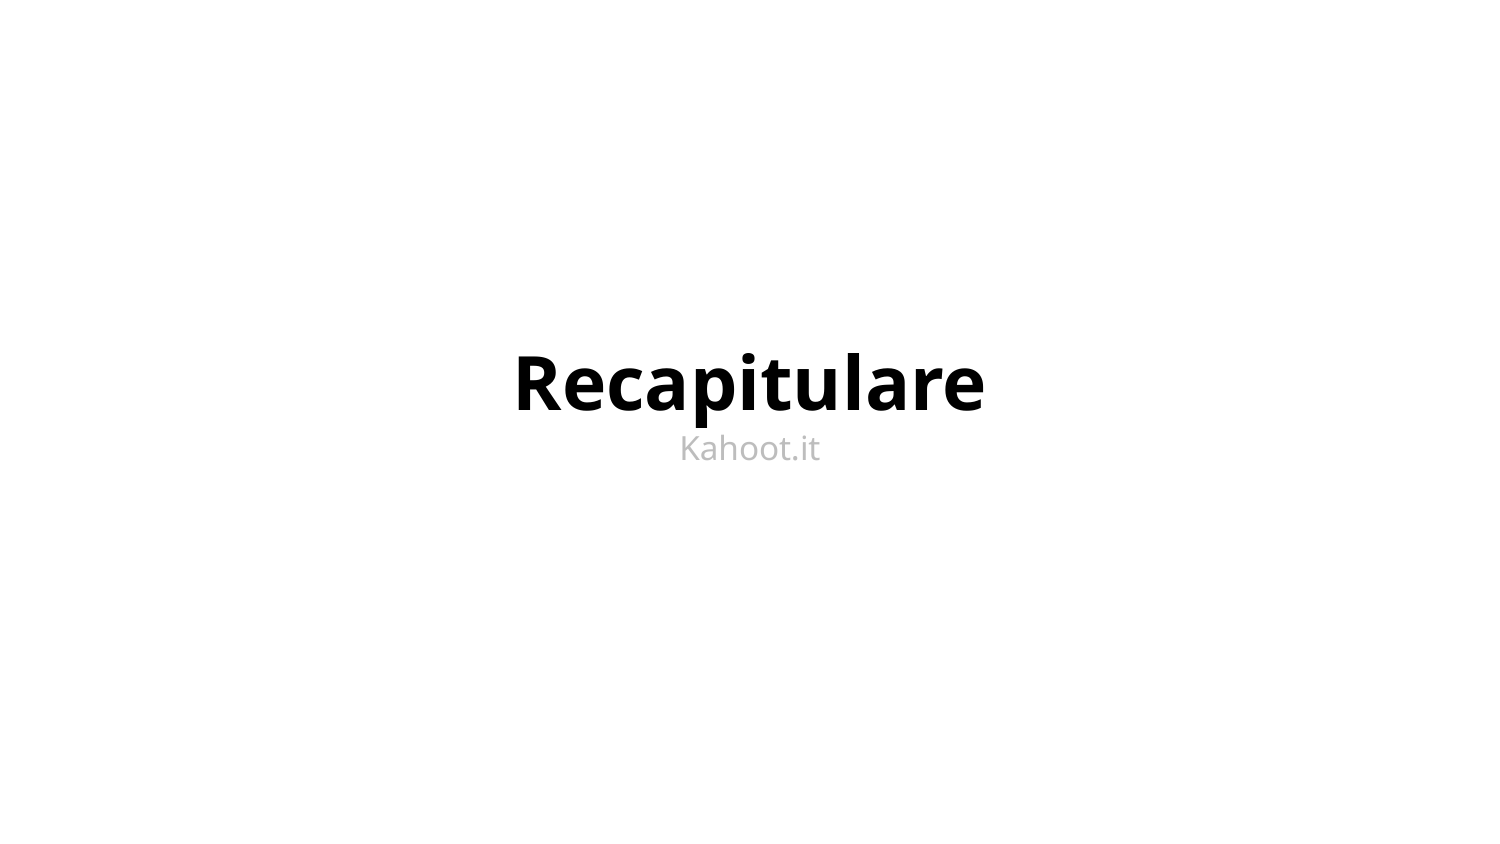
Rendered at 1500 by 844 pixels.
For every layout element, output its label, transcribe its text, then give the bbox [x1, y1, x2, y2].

text_box Kahoot.it [530, 419, 970, 494]
title Recapitulare [58, 319, 1442, 414]
